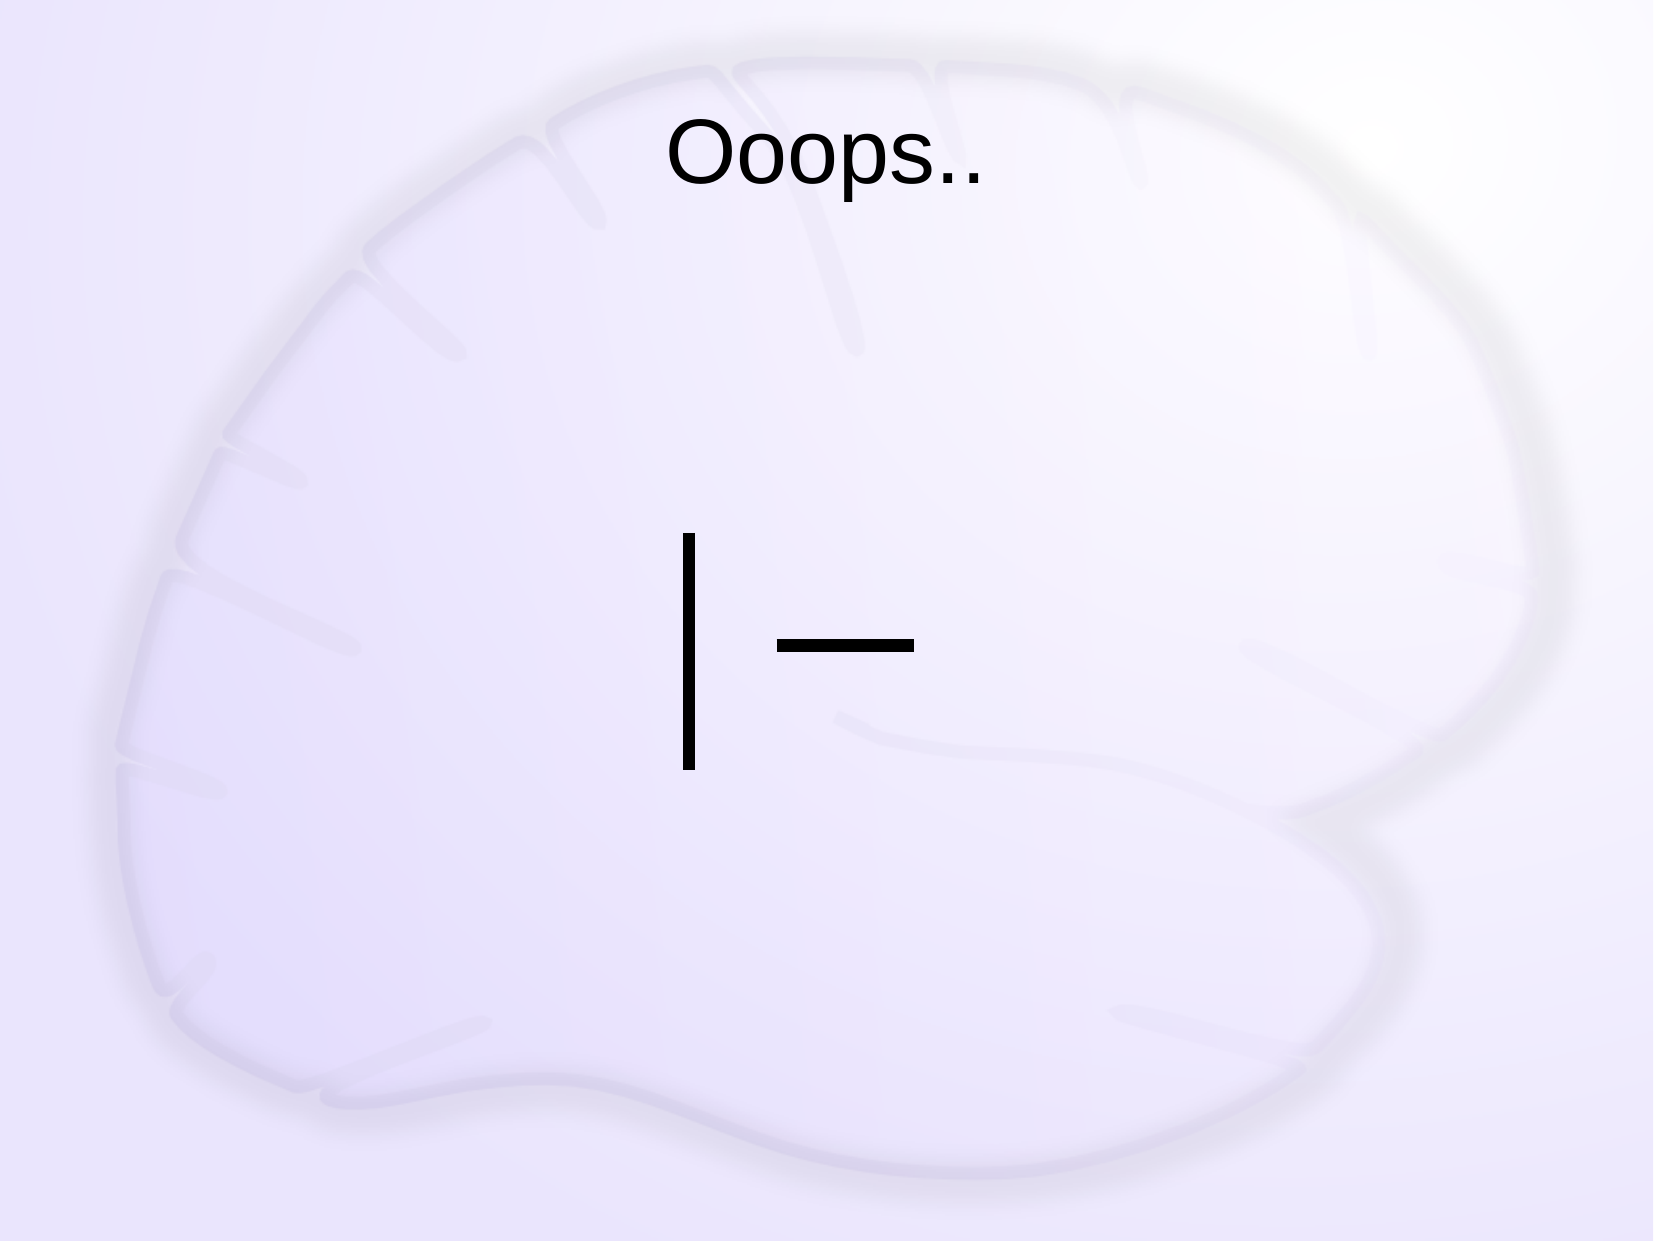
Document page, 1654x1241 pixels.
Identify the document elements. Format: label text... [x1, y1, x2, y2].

picture [0, 0, 1654, 1241]
title Ooops.. [82, 49, 1571, 257]
